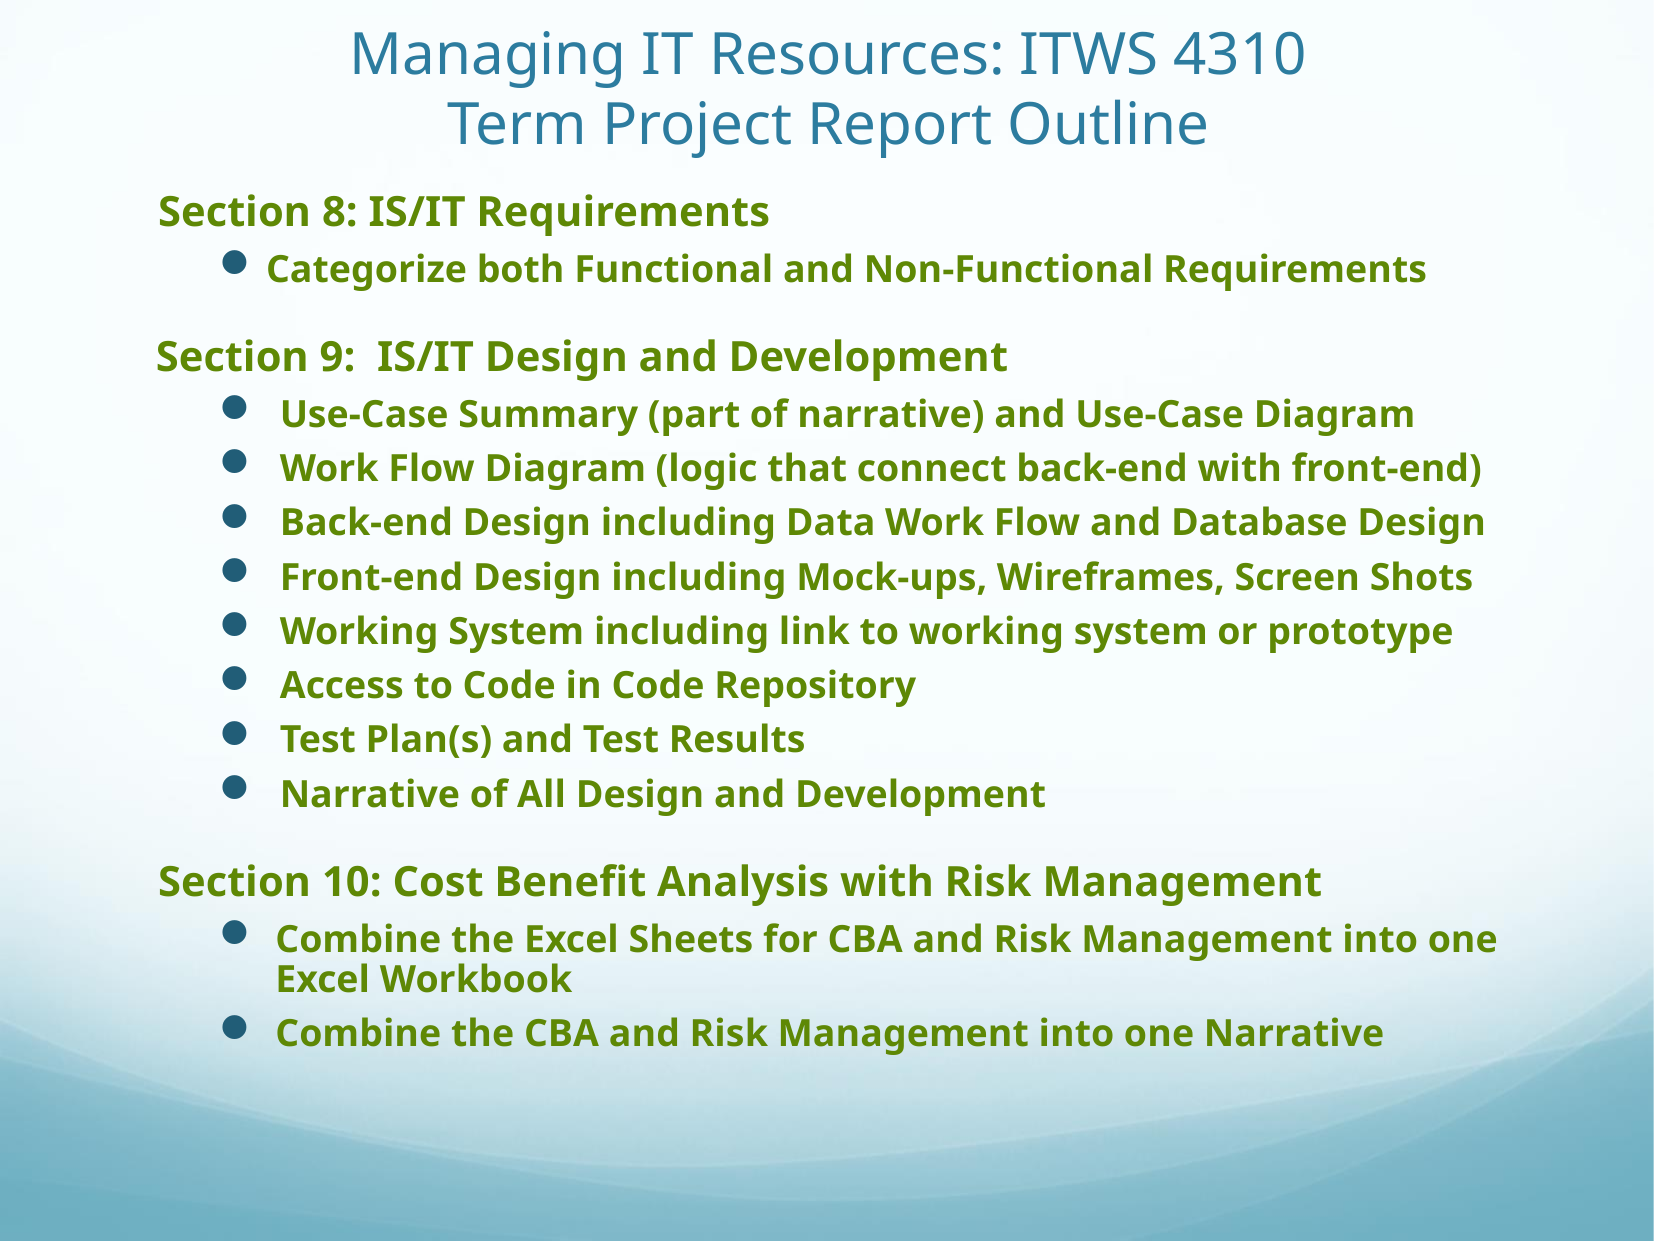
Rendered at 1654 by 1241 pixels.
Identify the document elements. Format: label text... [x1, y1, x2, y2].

picture [0, 0, 1654, 1241]
list Section 8: IS/IT Requirements Categorize both Functional and Non-Functional Requirements Section 9: IS/IT Design and Development Use-Case Summary (part of narrative) and Use-Case Diagram Work Flow Diagram (logic that connect back-end with front-end) Back-end Design including Data Work Flow and Database Design Front-end Design including Mock-ups, Wireframes, Screen Shots Working System including link to working system or prototype Access to Code in Code Repository Test Plan(s) and Test Results Narrative of All Design and Development Section 10: Cost Benefit Analysis with Risk Management Combine the Excel Sheets for CBA and Risk Management into one Excel Workbook Combine the CBA and Risk Management into one Narrative [139, 182, 1600, 1037]
title Managing IT Resources: ITWS 4310 Term Project Report Outline [139, 0, 1518, 165]
